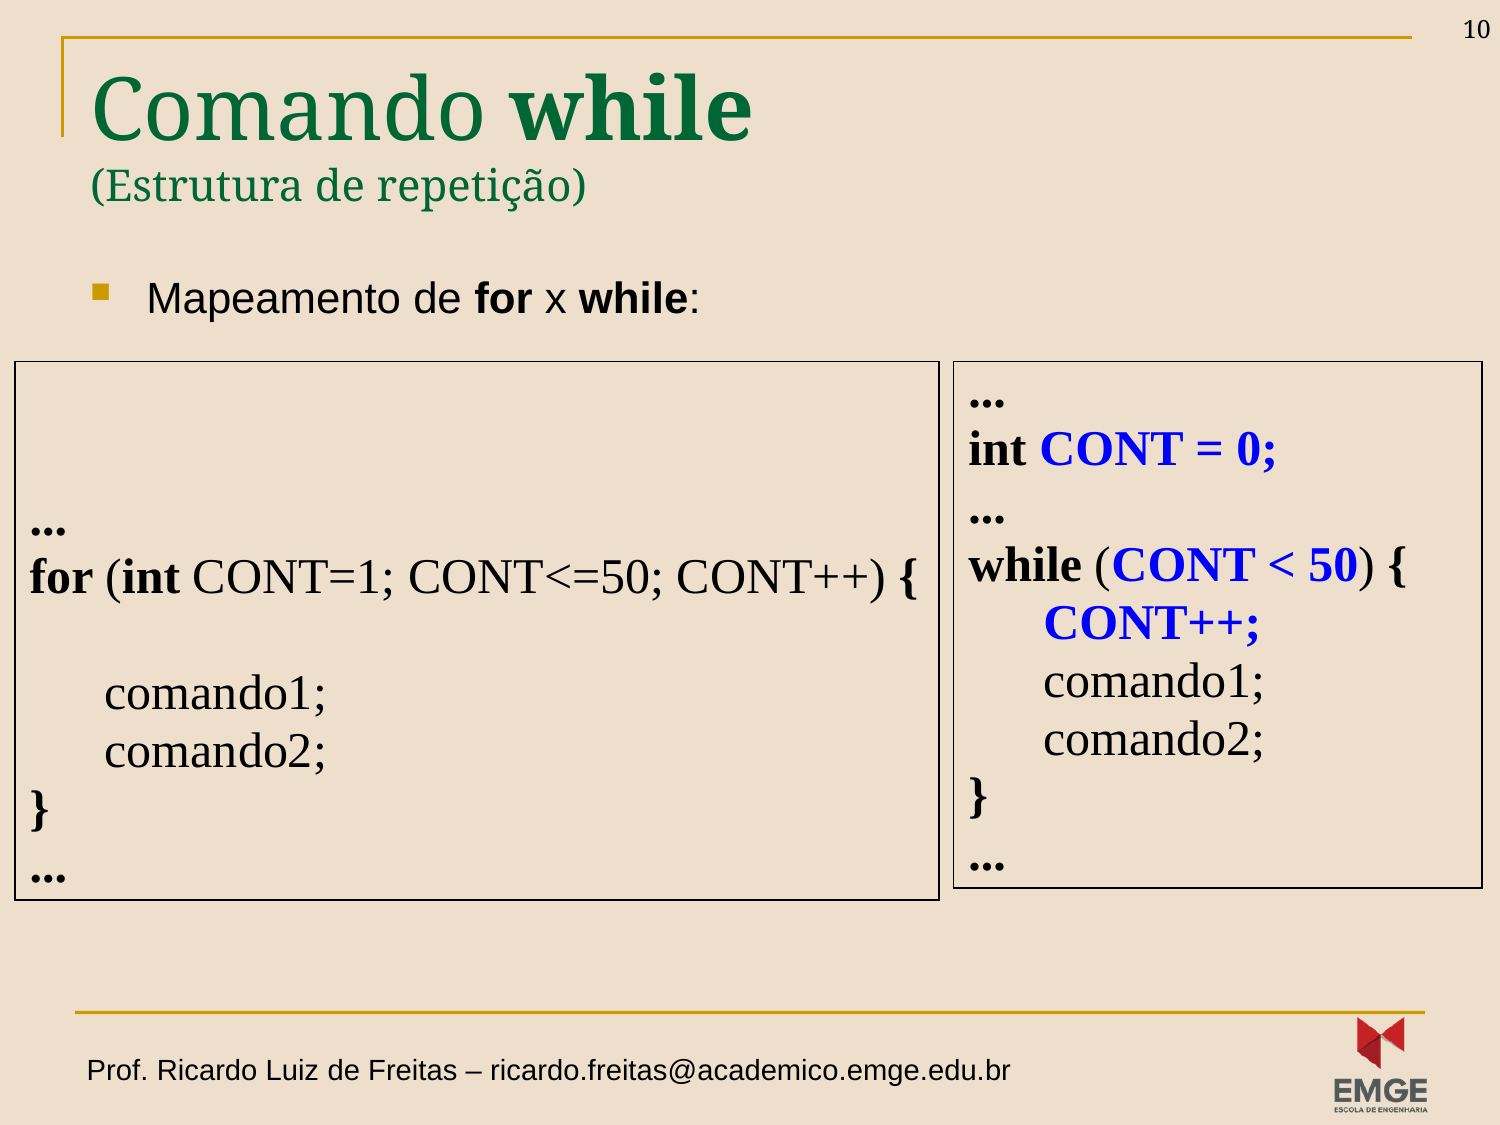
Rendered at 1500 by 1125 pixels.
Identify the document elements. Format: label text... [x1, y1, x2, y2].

picture [1328, 1012, 1433, 1116]
text_box ... for (int CONT=1; CONT<=50; CONT++) { comando1; comando2; } ... [14, 361, 939, 900]
title Comando while (Estrutura de repetição) [75, 45, 1425, 233]
slide_number 10 [1392, 0, 1500, 55]
text_box ... int CONT = 0; ... while (CONT < 50) { CONT++; comando1; comando2; } ... [953, 361, 1483, 888]
list Mapeamento de for x while: [75, 262, 1425, 375]
